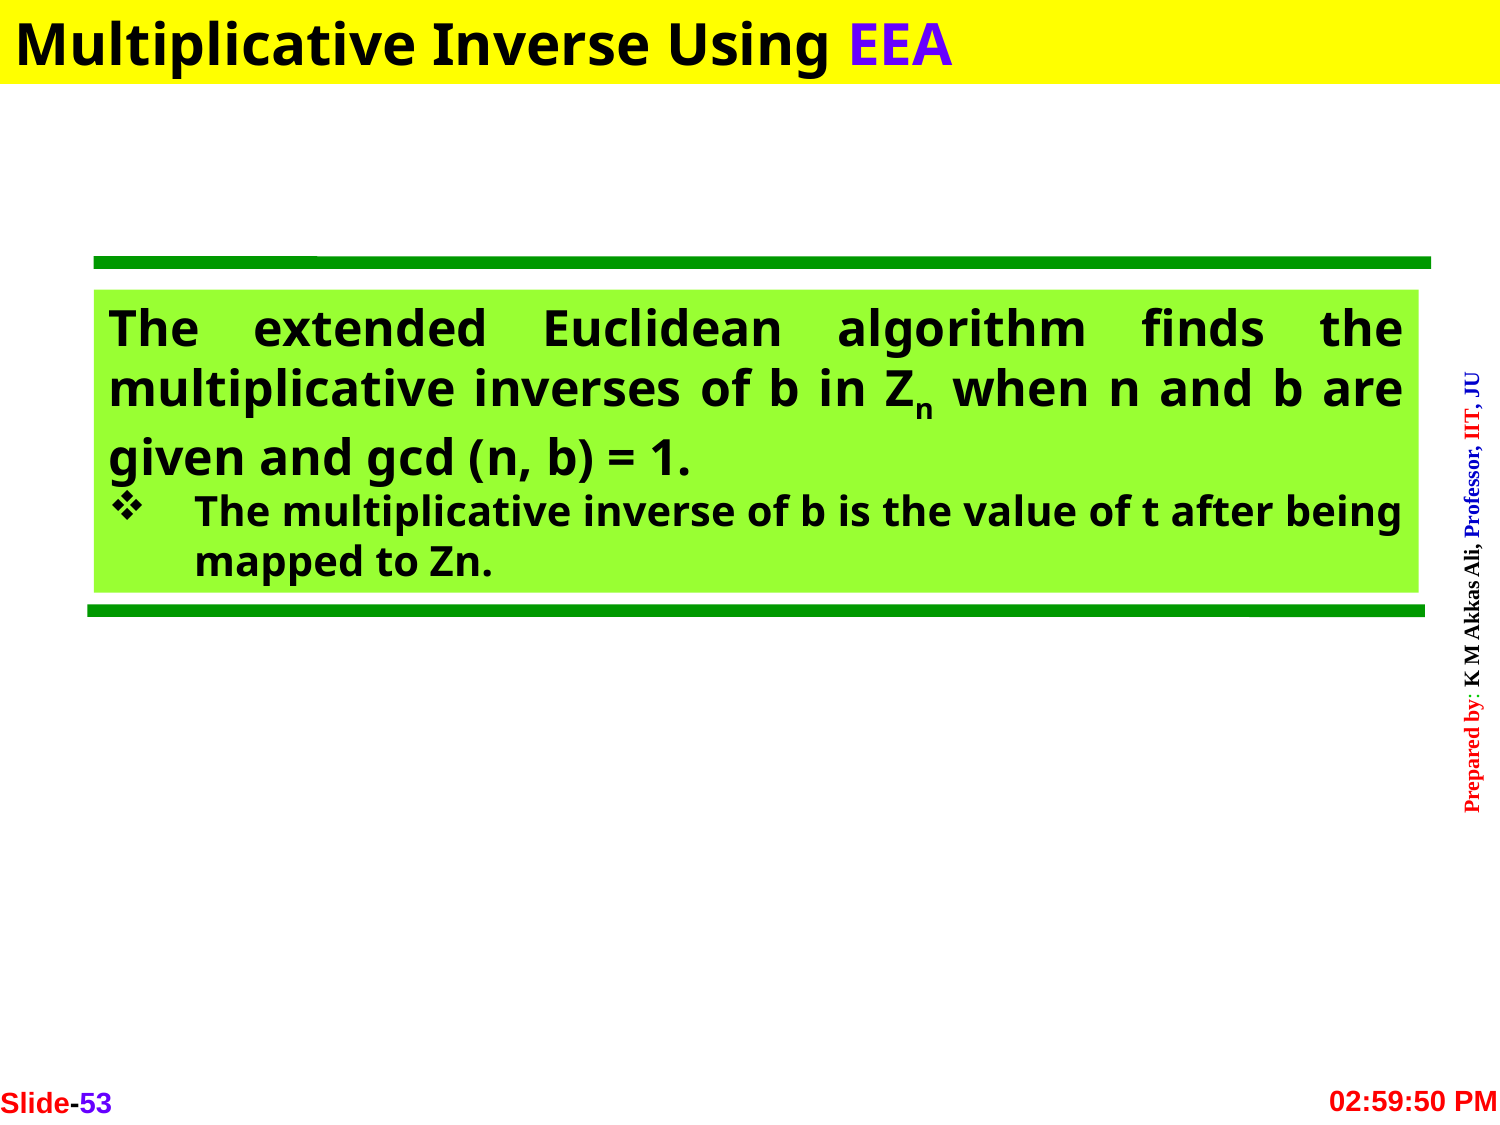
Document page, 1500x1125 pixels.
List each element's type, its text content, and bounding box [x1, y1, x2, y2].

text_box The extended Euclidean algorithm finds the multiplicative inverses of b in Zn when n and b are given and gcd (n, b) = 1. The multiplicative inverse of b is the value of t after being mapped to Zn. [93, 289, 1419, 593]
text_box Multiplicative Inverse Using EEA [0, 0, 1500, 84]
slide_number Slide-59 [0, 1076, 336, 1125]
